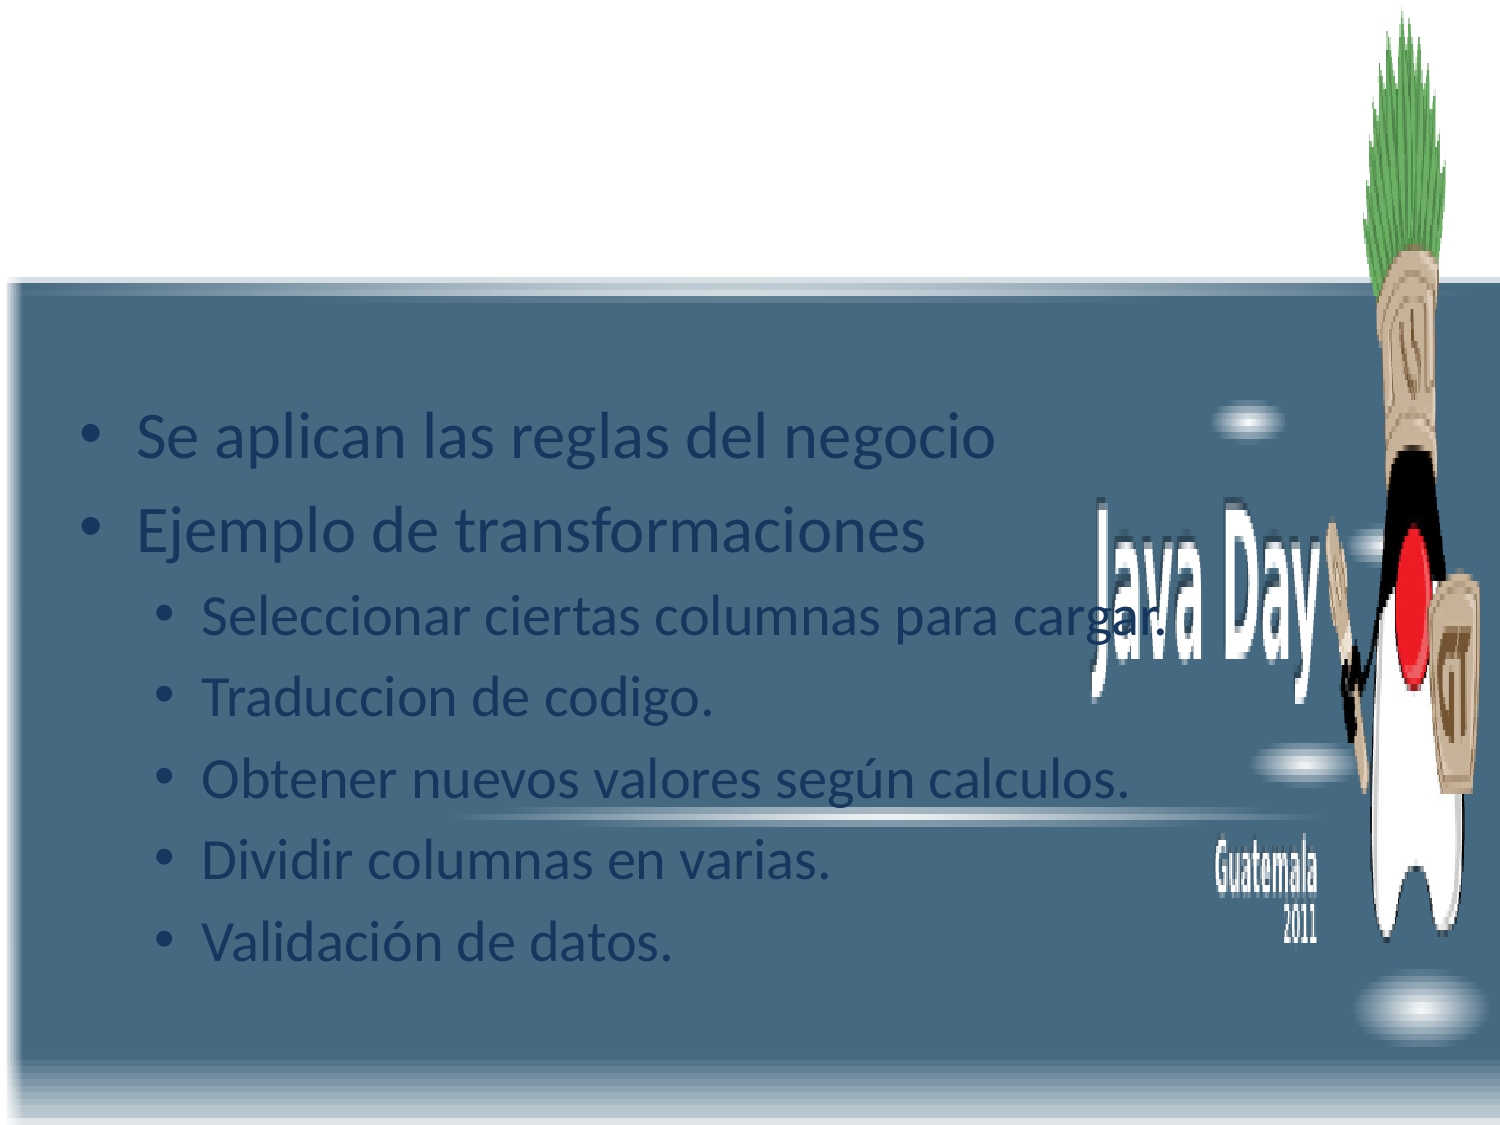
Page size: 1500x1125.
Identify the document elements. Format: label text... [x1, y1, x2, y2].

picture [0, 0, 1500, 1125]
list Se aplican las reglas del negocio Ejemplo de transformaciones Seleccionar ciertas columnas para cargar. Traduccion de codigo. Obtener nuevos valores según calculos. Dividir columnas en varias. Validación de datos. [64, 290, 1416, 1034]
title Transformar [64, 77, 1416, 266]
